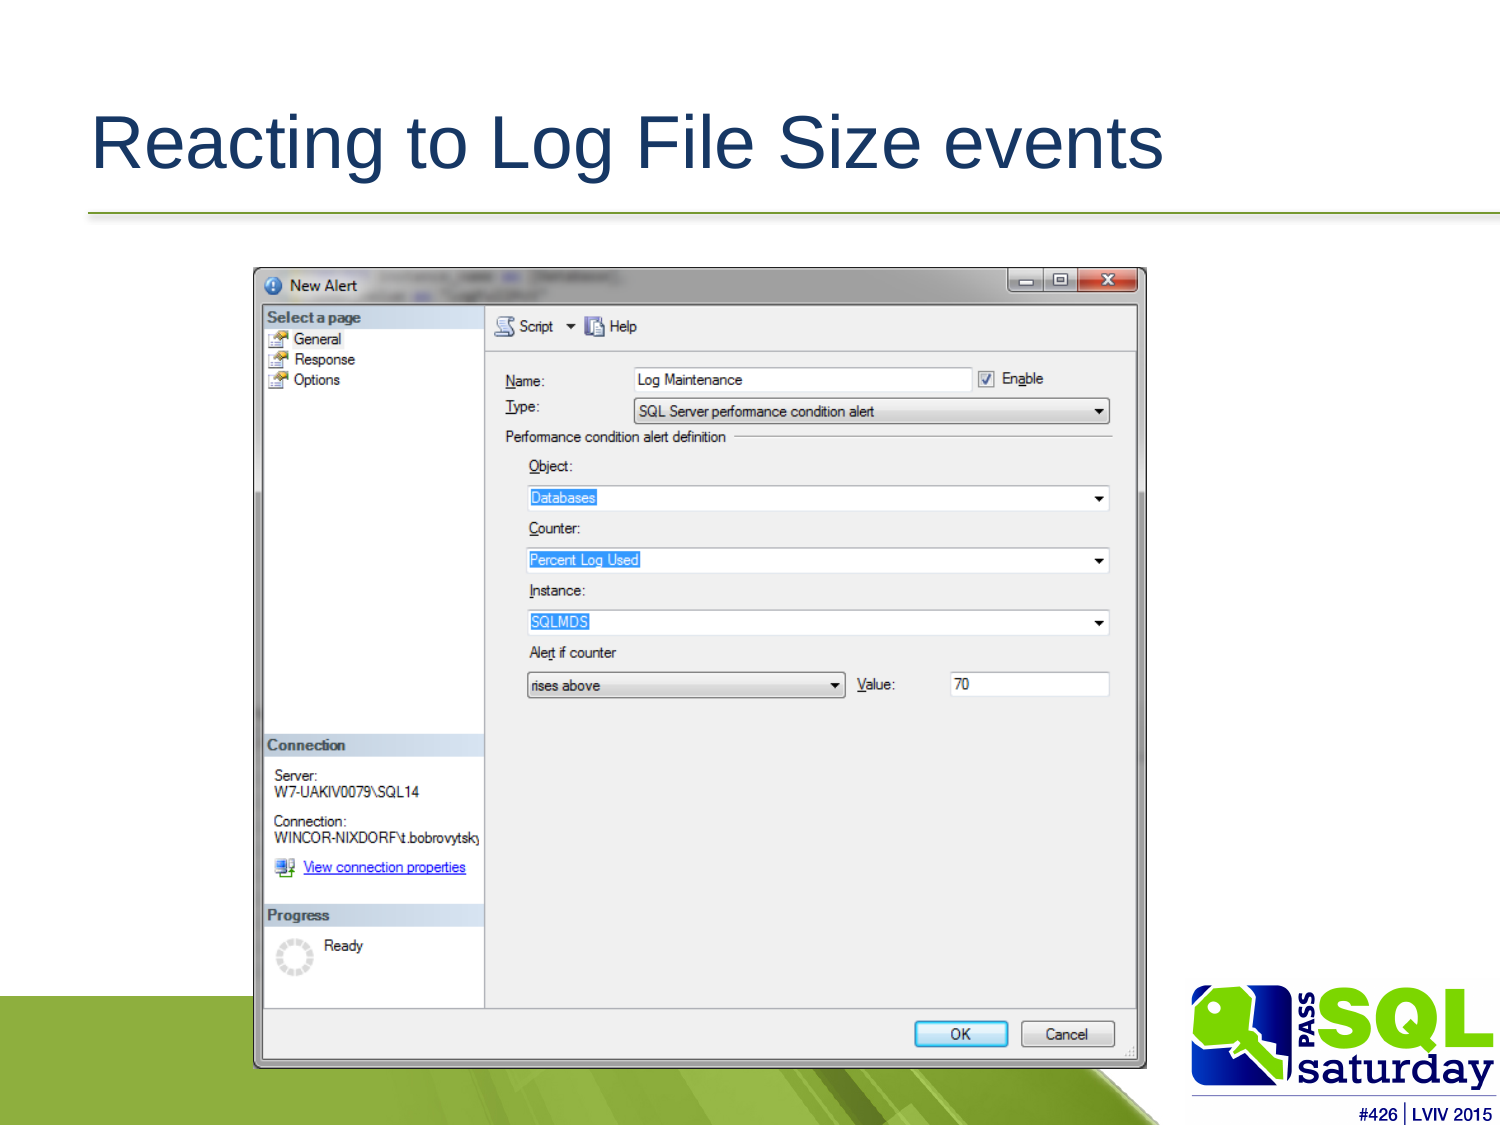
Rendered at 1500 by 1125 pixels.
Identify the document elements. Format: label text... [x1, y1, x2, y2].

title Reacting to Log File Size events [75, 45, 1425, 233]
picture [0, 266, 1500, 1125]
